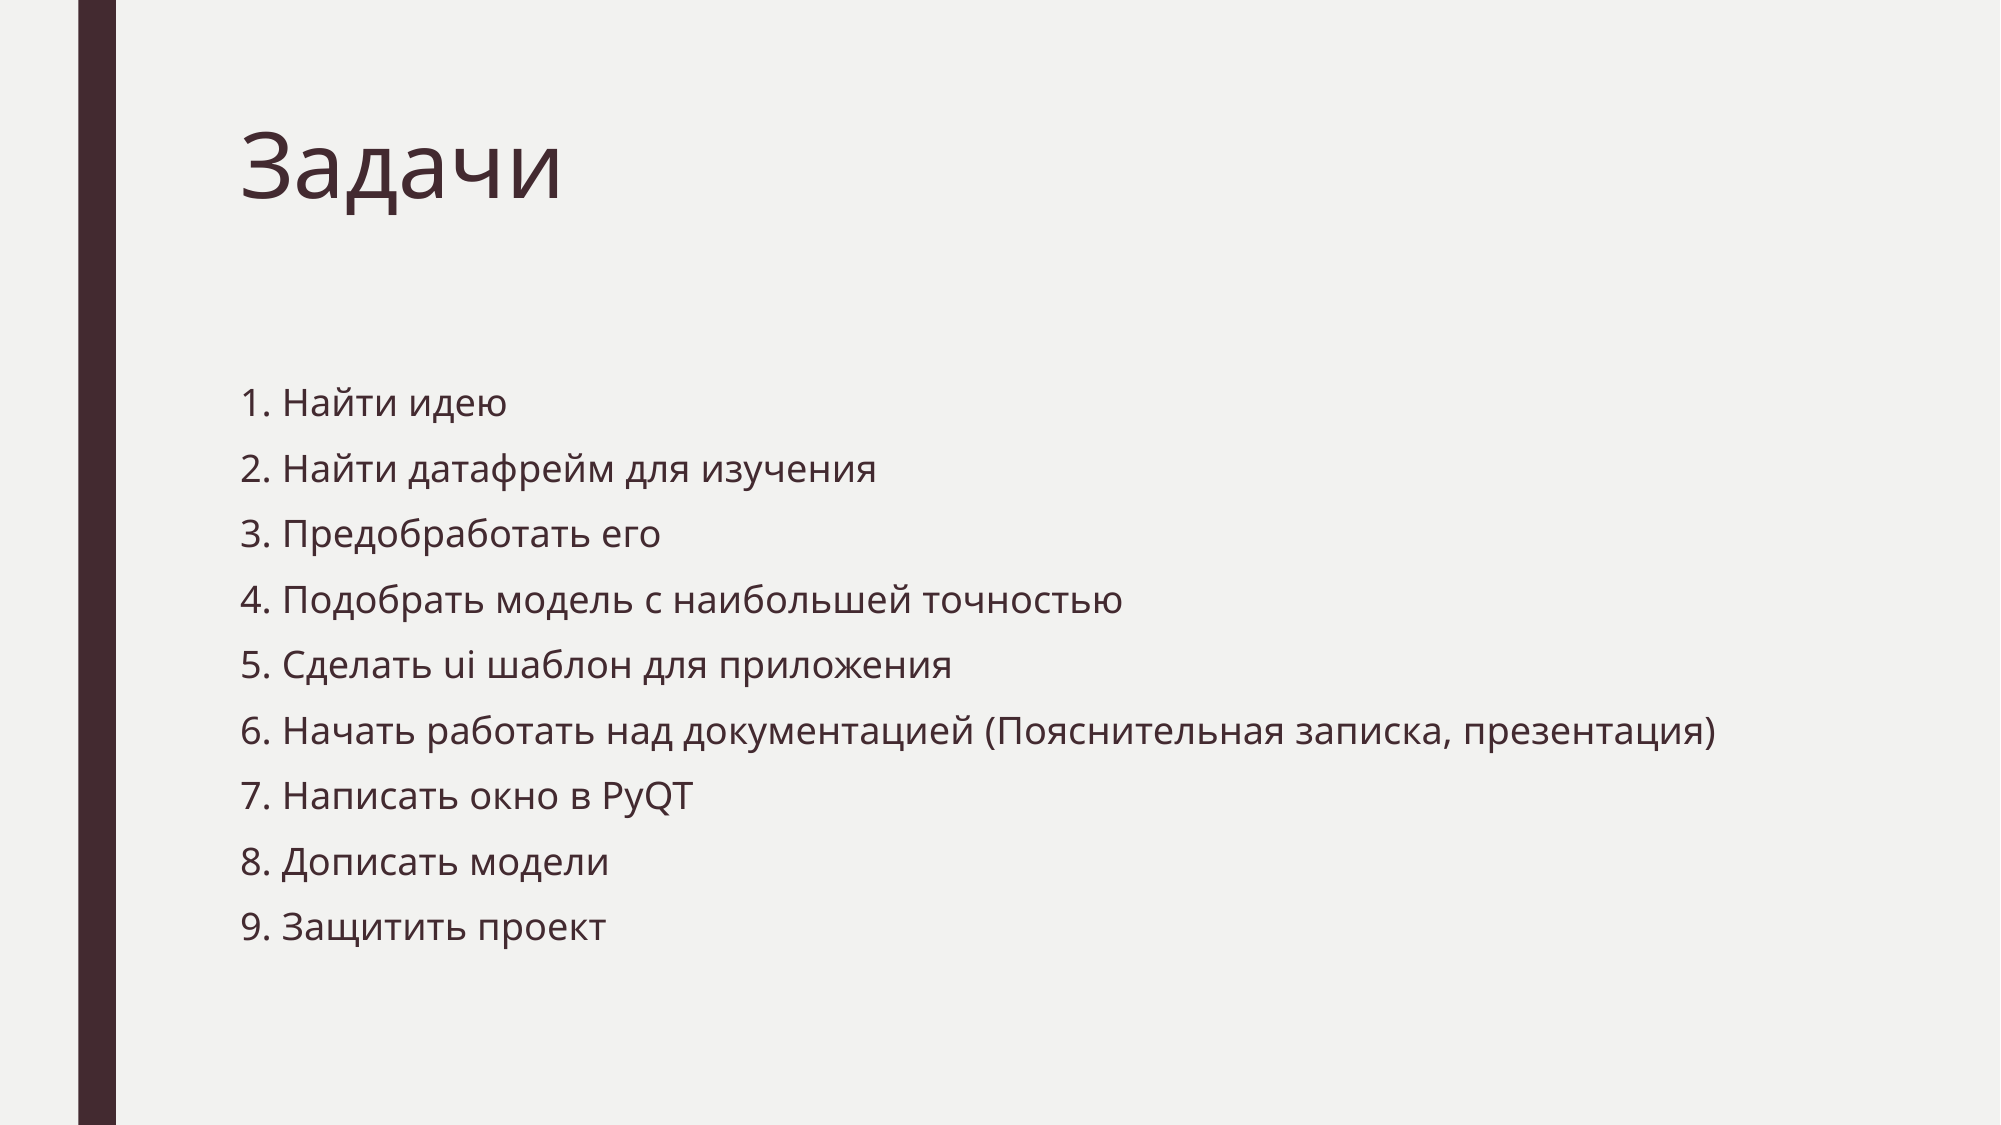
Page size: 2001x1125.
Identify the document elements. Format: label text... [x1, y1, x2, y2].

title Задачи [225, 112, 1800, 357]
list 1. Найти идею 2. Найти датафрейм для изучения 3. Предобработать его 4. Подобрать модель с наибольшей точностью 5. Сделать ui шаблон для приложения 6. Начать работать над документацией (Пояснительная записка, презентация) 7. Написать окно в PyQT 8. Дописать модели 9. Защитить проект [225, 375, 1800, 963]
